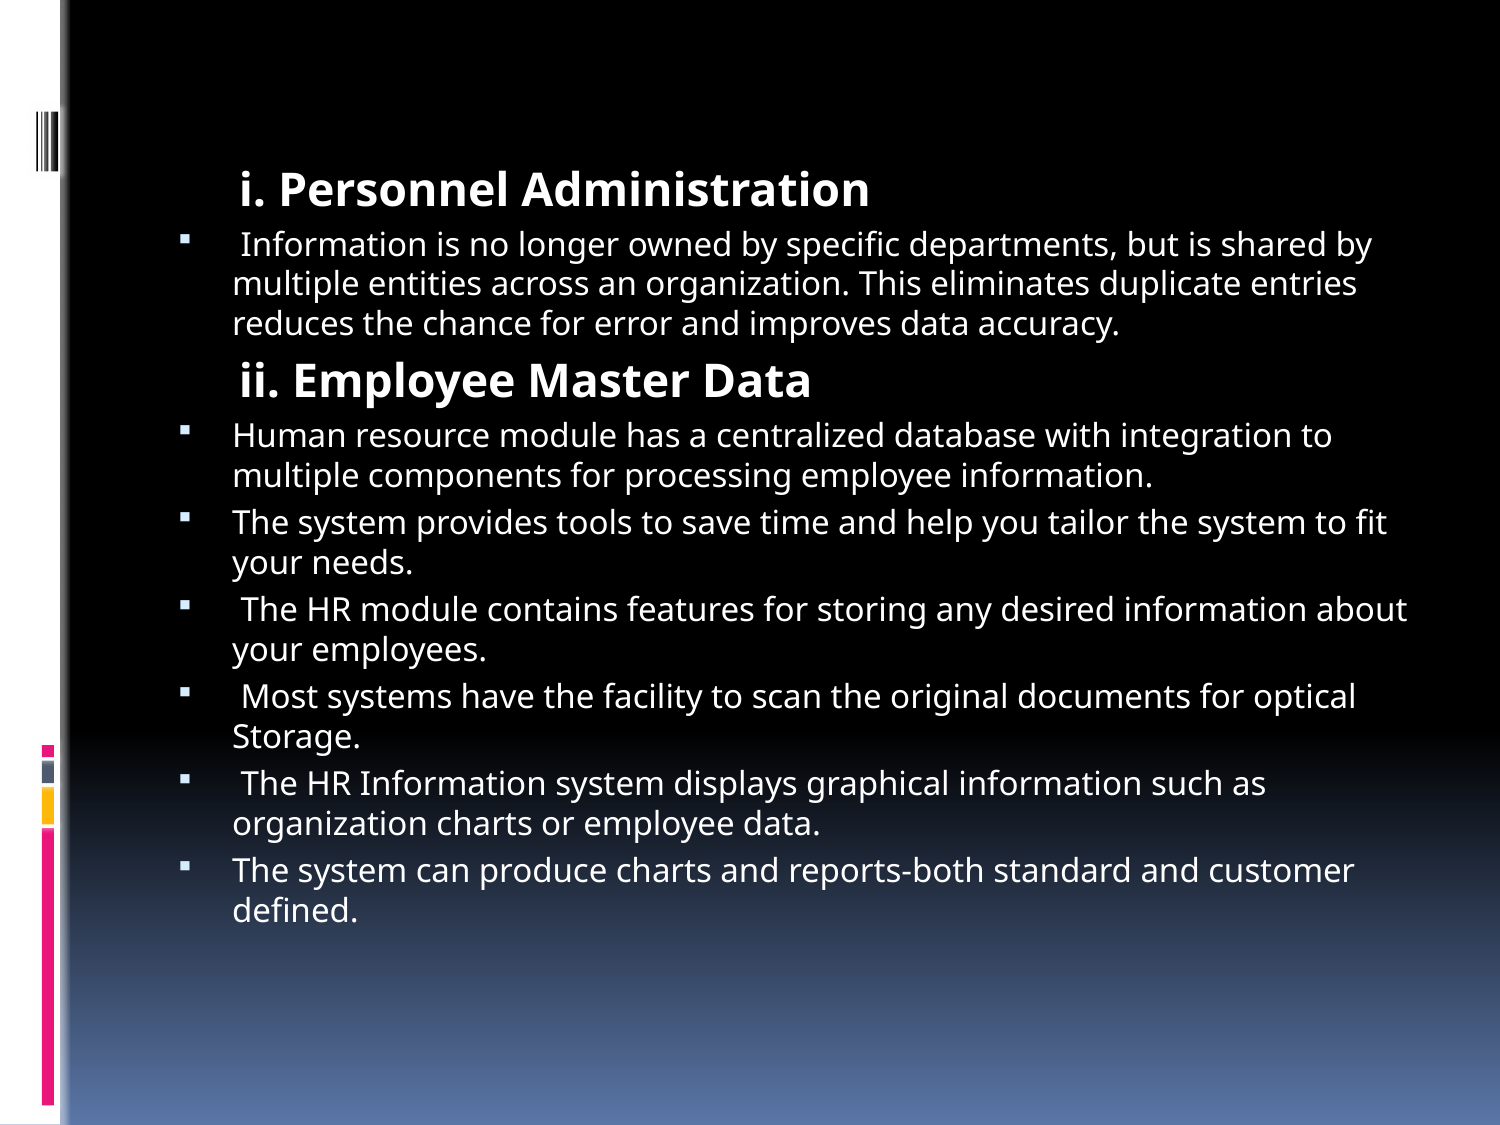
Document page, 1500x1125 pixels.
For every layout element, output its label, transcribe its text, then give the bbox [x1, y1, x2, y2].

list i. Personnel Administration Information is no longer owned by specific departments, but is shared by multiple entities across an organization. This eliminates duplicate entries reduces the chance for error and improves data accuracy. ii. Employee Master Data Human resource module has a centralized database with integration to multiple components for processing employee information. The system provides tools to save time and help you tailor the system to fit your needs. The HR module contains features for storing any desired information about your employees. Most systems have the facility to scan the original documents for optical Storage. The HR Information system displays graphical information such as organization charts or employee data. The system can produce charts and reports-both standard and customer defined. [152, 152, 1428, 938]
